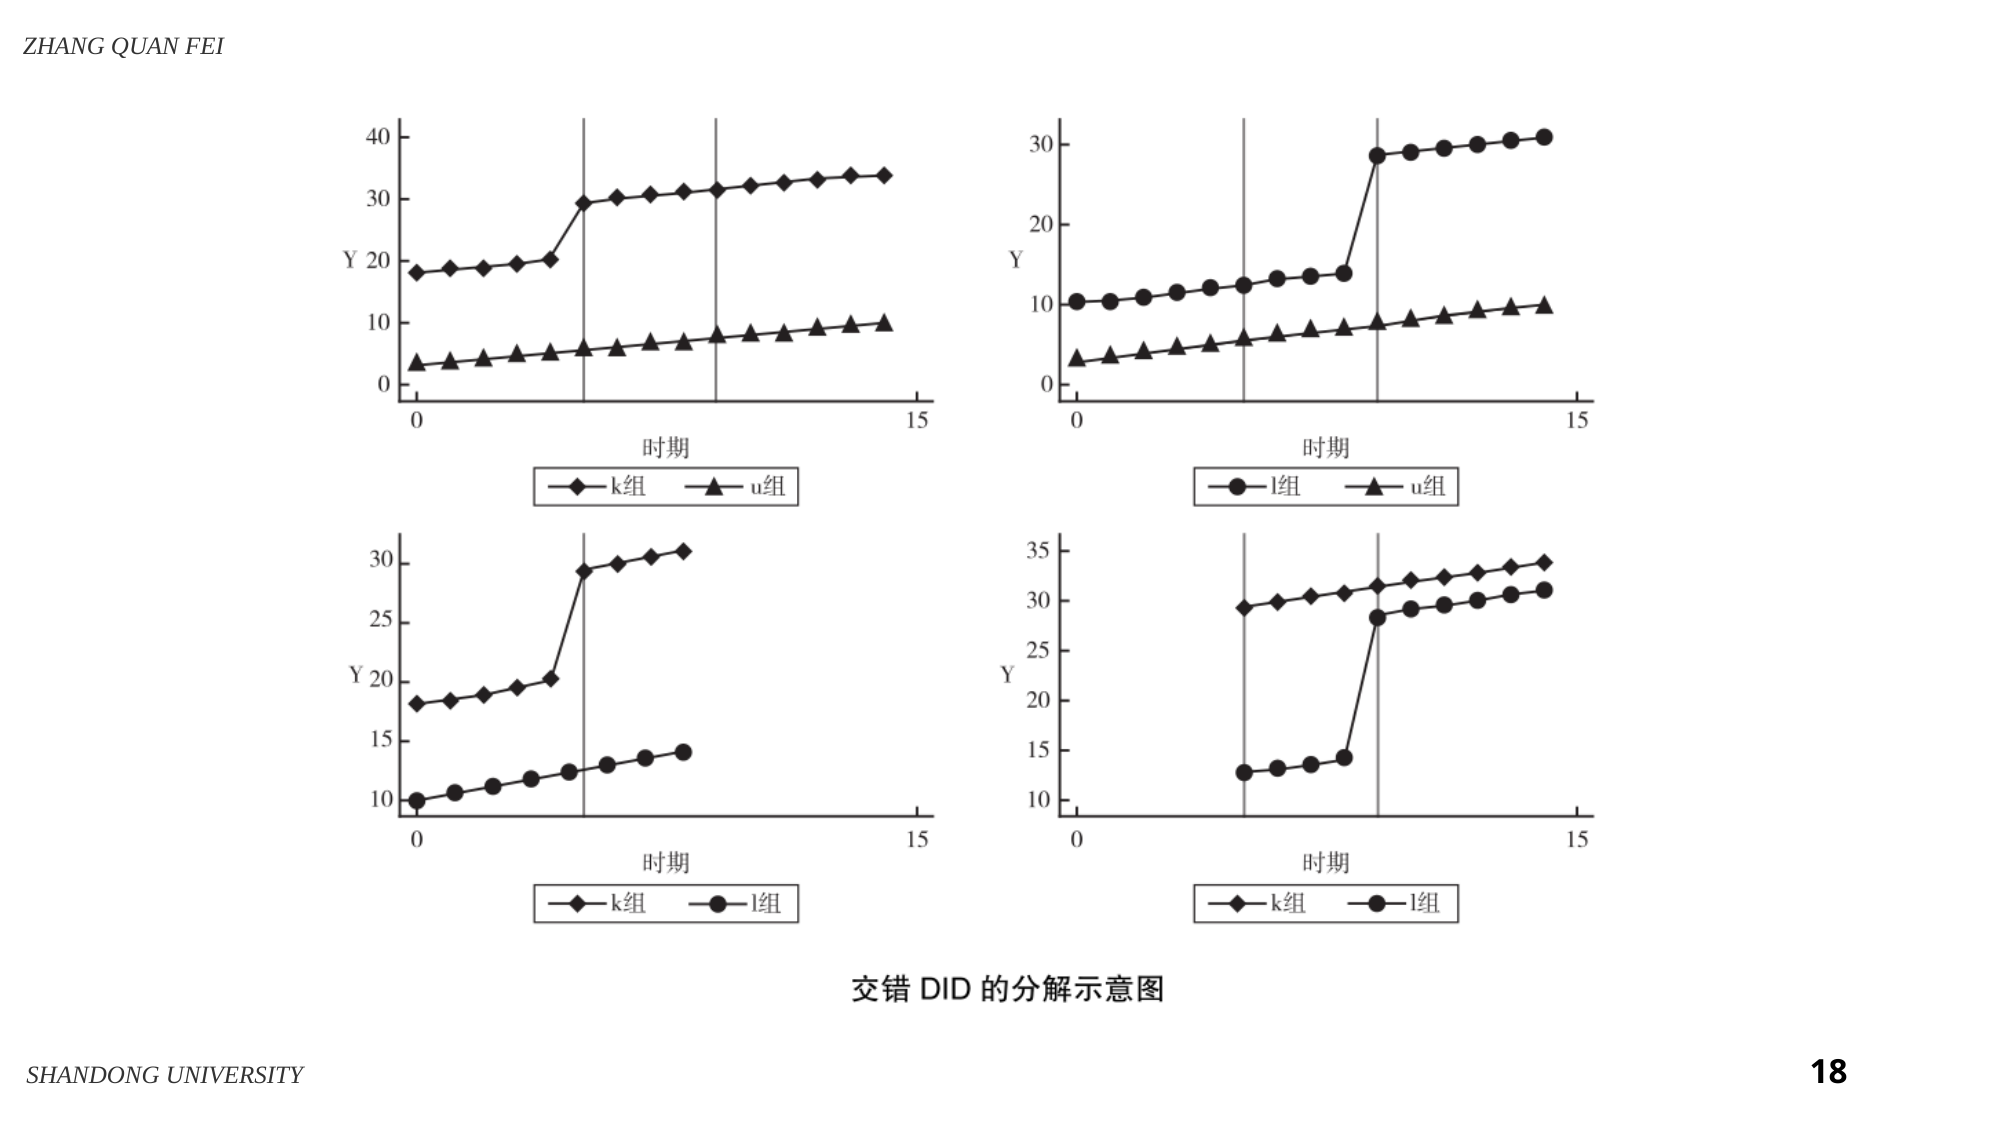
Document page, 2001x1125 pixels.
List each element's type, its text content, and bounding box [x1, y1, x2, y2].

slide_number 18 [1412, 1042, 1863, 1103]
picture [318, 81, 1624, 1018]
